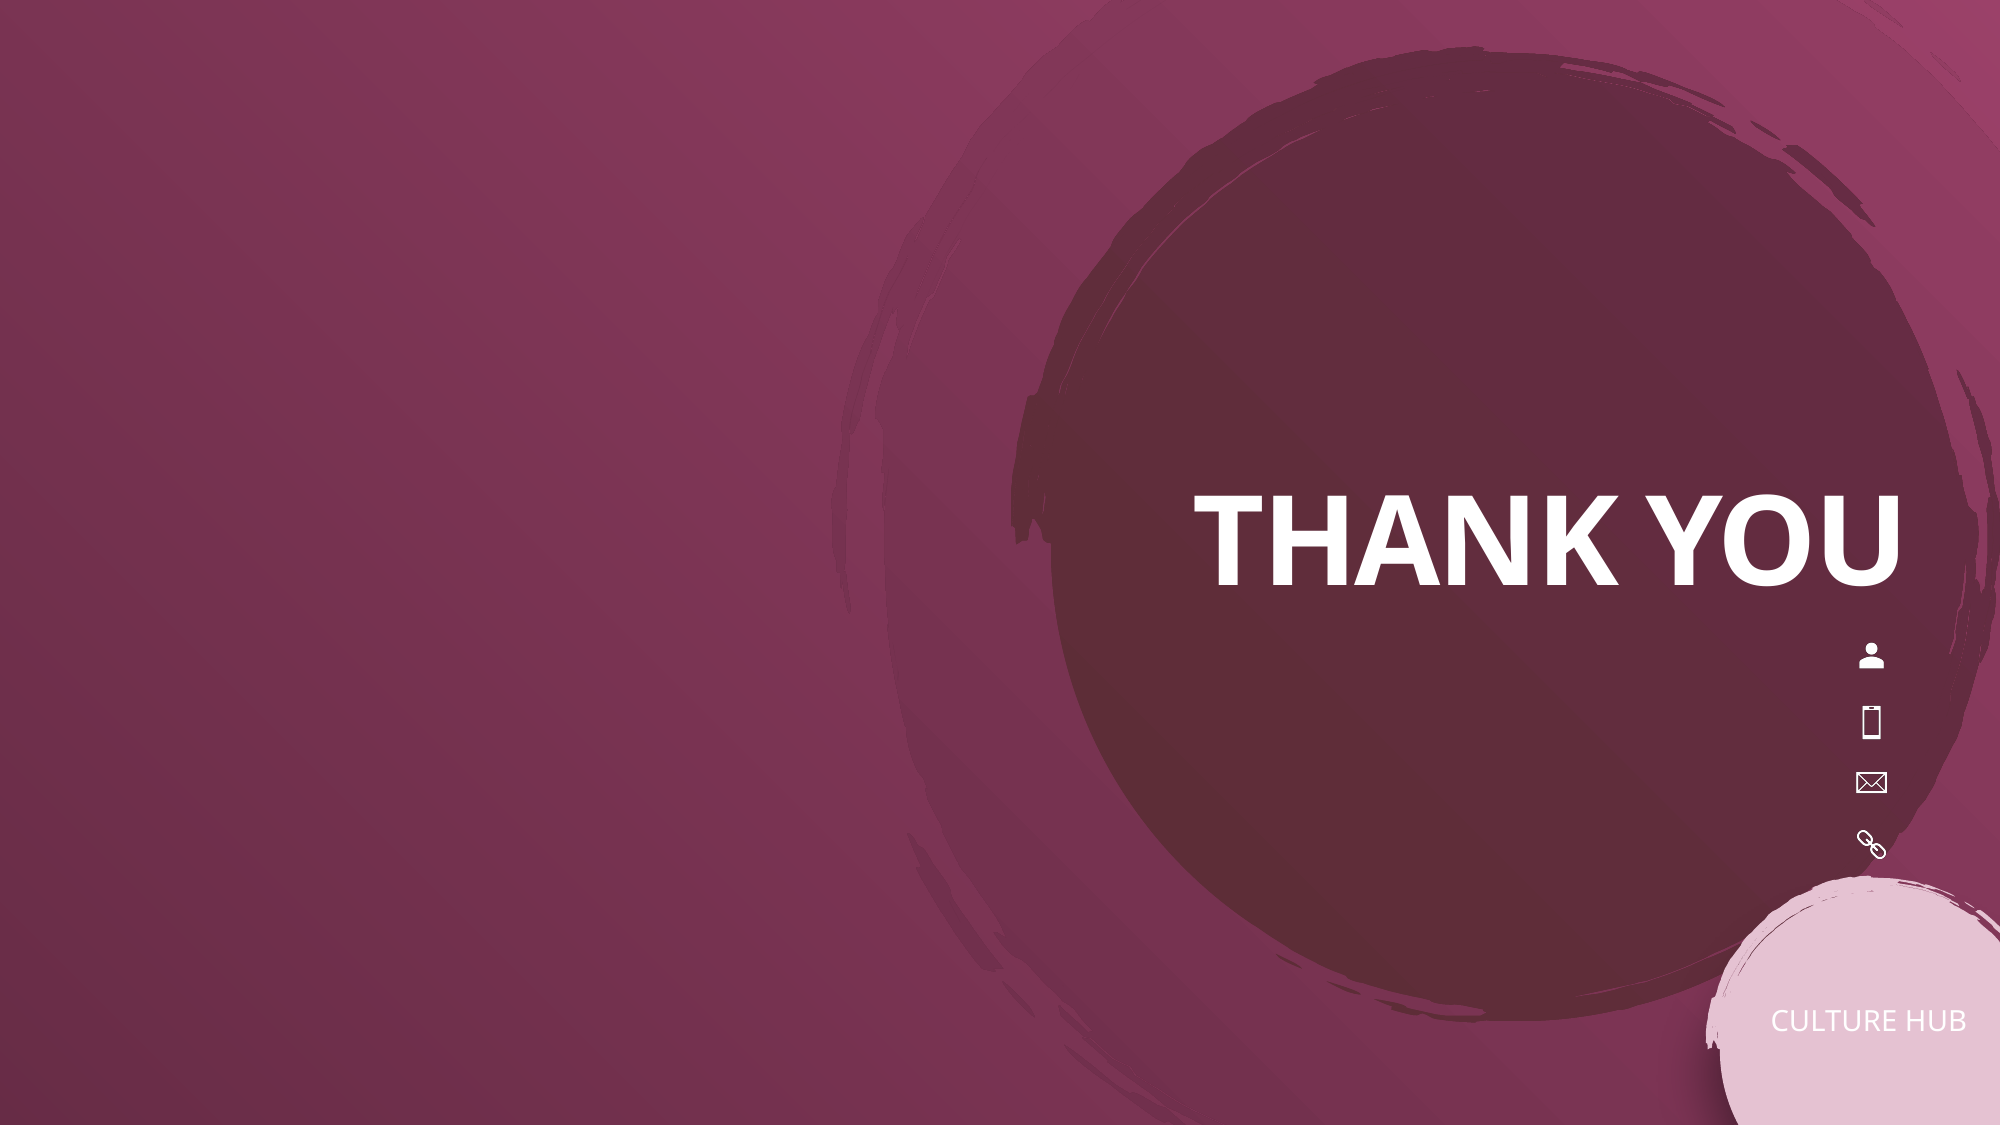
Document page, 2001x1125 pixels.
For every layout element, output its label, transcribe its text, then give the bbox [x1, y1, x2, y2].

text_box CULTURE HUB [1738, 995, 2000, 1045]
picture [1853, 704, 1890, 741]
picture [1853, 764, 1890, 801]
picture [1851, 824, 1892, 866]
picture [1853, 637, 1890, 674]
text_box [1704, 874, 2000, 1125]
title Thank You [1122, 269, 1909, 611]
